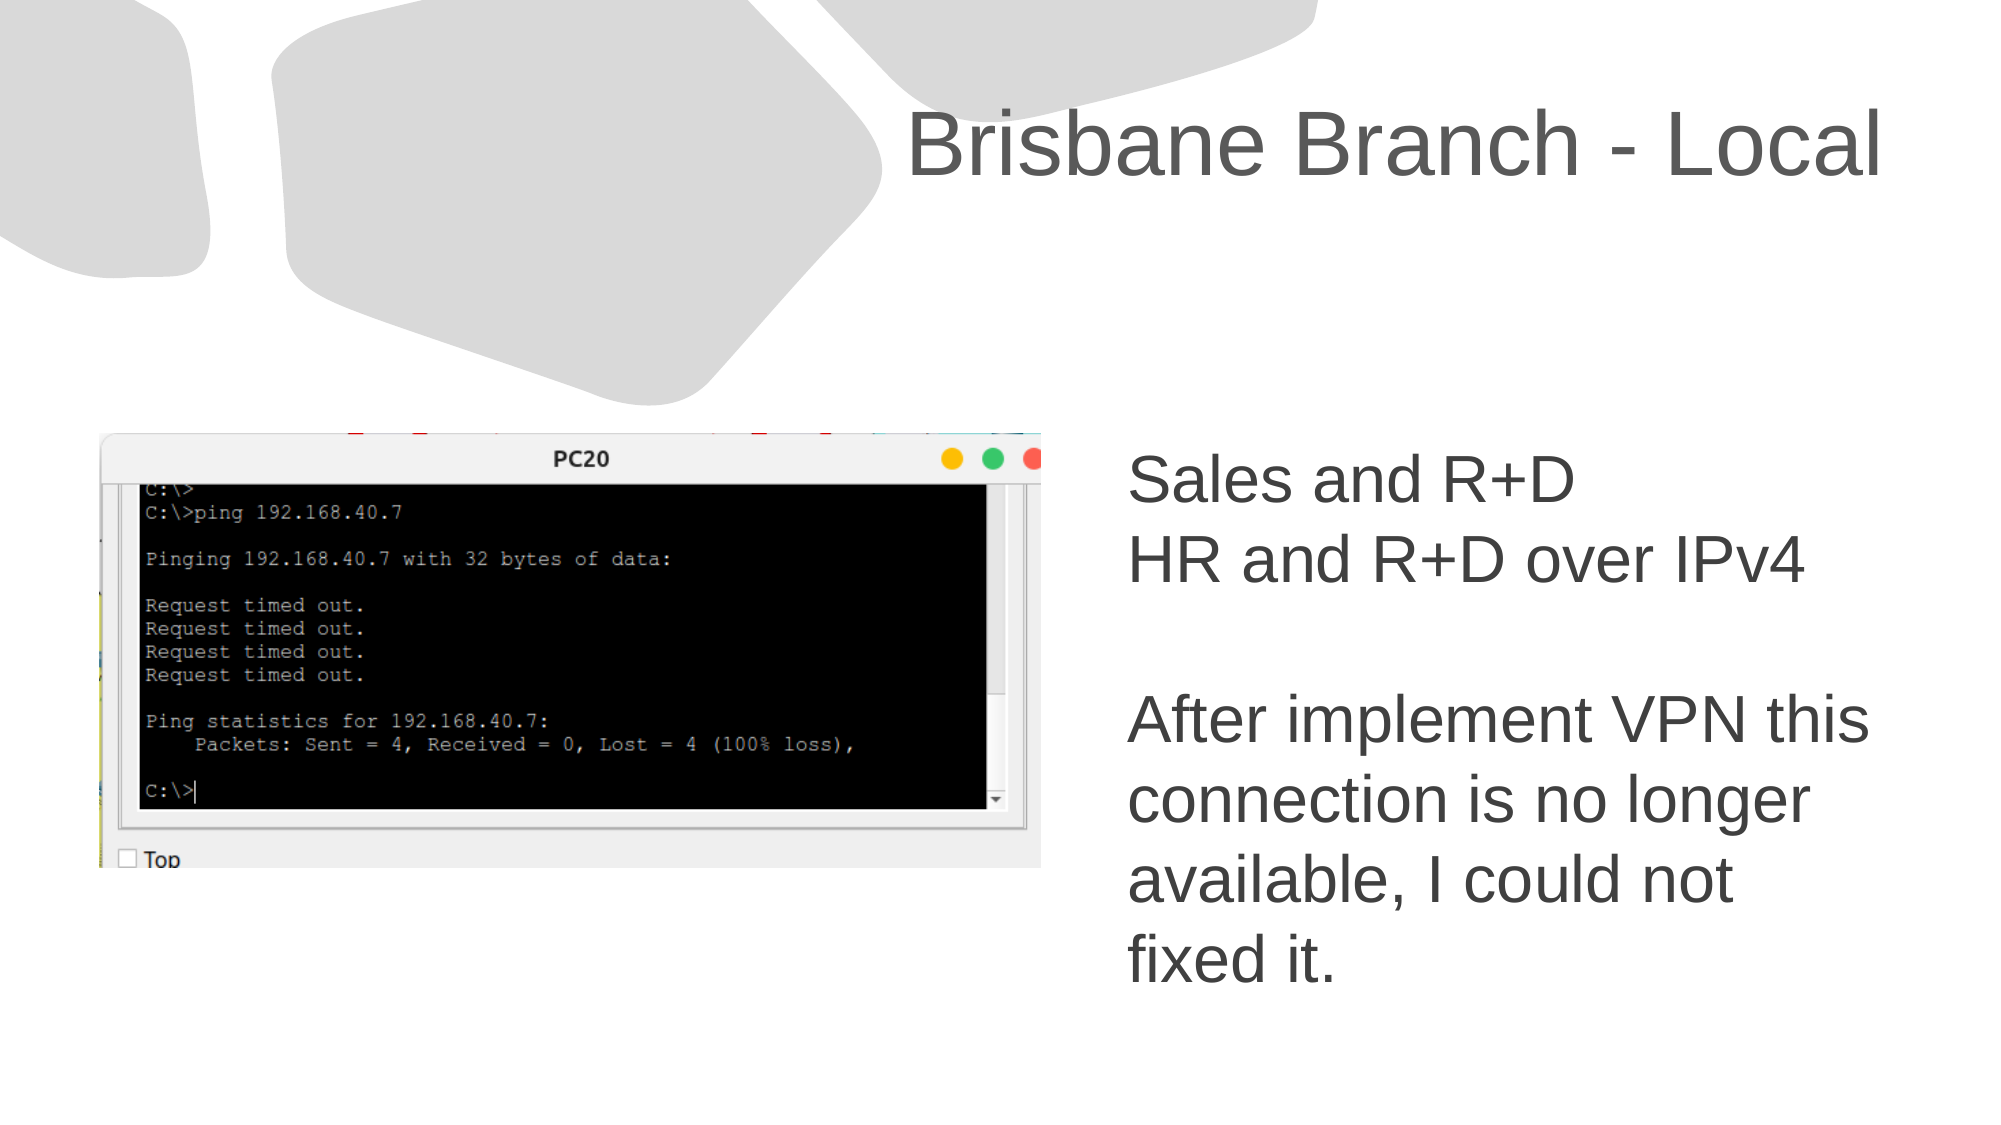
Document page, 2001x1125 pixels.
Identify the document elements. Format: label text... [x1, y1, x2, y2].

text_box Sales and R+D HR and R+D over IPv4 After implement VPN this connection is no longer available, I could not fixed it. [1112, 428, 1903, 1004]
title Brisbane Branch - Local [99, 45, 1900, 233]
picture [99, 433, 1041, 869]
